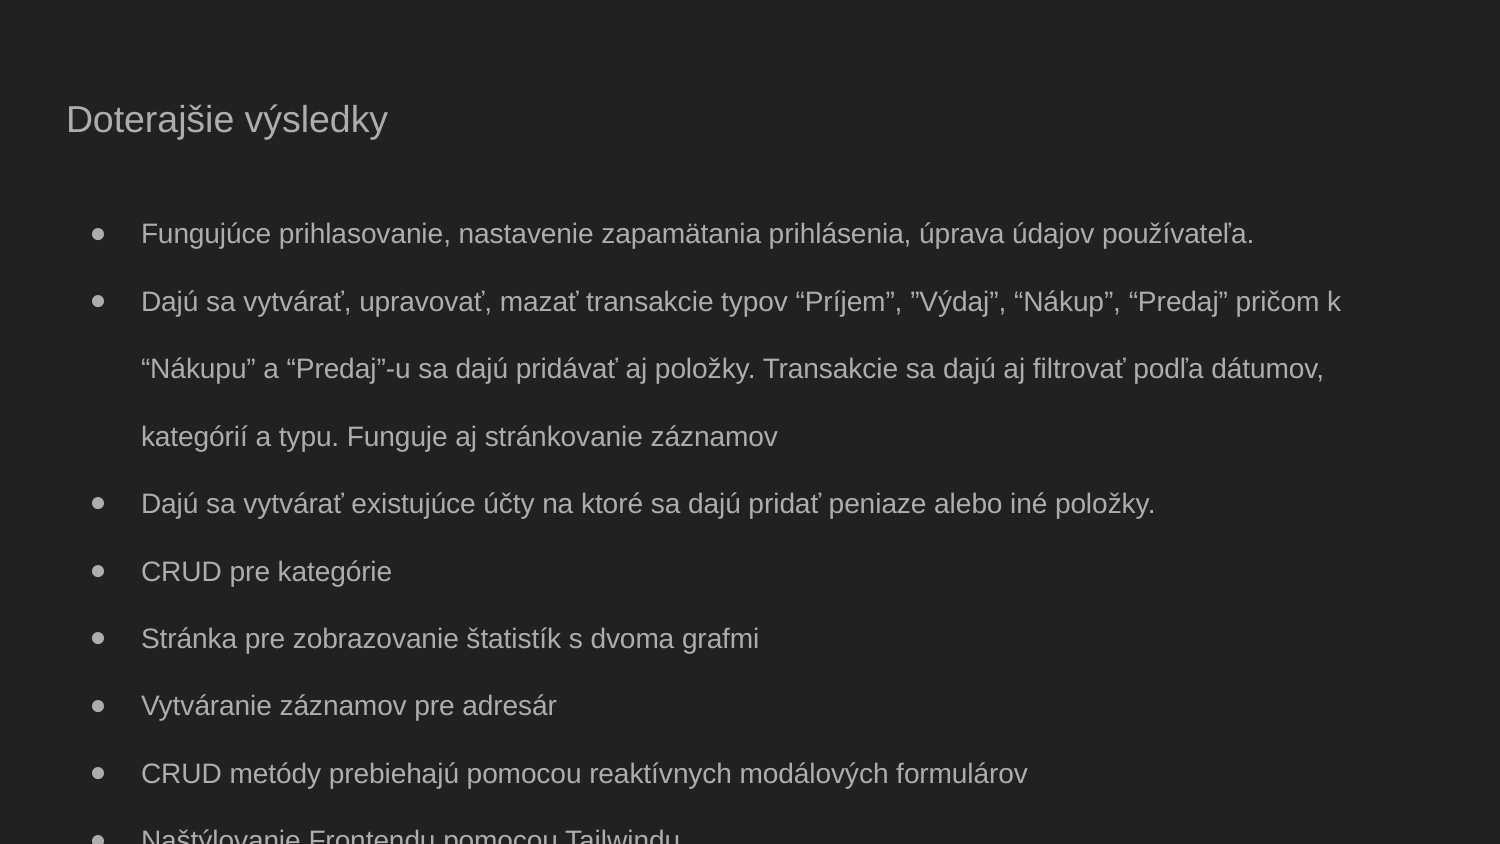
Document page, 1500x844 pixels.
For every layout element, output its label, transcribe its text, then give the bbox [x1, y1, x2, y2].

list Fungujúce prihlasovanie, nastavenie zapamätania prihlásenia, úprava údajov používateľa. Dajú sa vytvárať, upravovať, mazať transakcie typov “Príjem”, ”Výdaj”, “Nákup”, “Predaj” pričom k “Nákupu” a “Predaj”-u sa dajú pridávať aj položky. Transakcie sa dajú aj filtrovať podľa dátumov, kategórií a typu. Funguje aj stránkovanie záznamov Dajú sa vytvárať existujúce účty na ktoré sa dajú pridať peniaze alebo iné položky. CRUD pre kategórie Stránka pre zobrazovanie štatistík s dvoma grafmi Vytváranie záznamov pre adresár CRUD metódy prebiehajú pomocou reaktívnych modálových formulárov Naštýlovanie Frontendu pomocou Tailwindu [51, 166, 1449, 829]
title Doterajšie výsledky [51, 72, 1449, 166]
